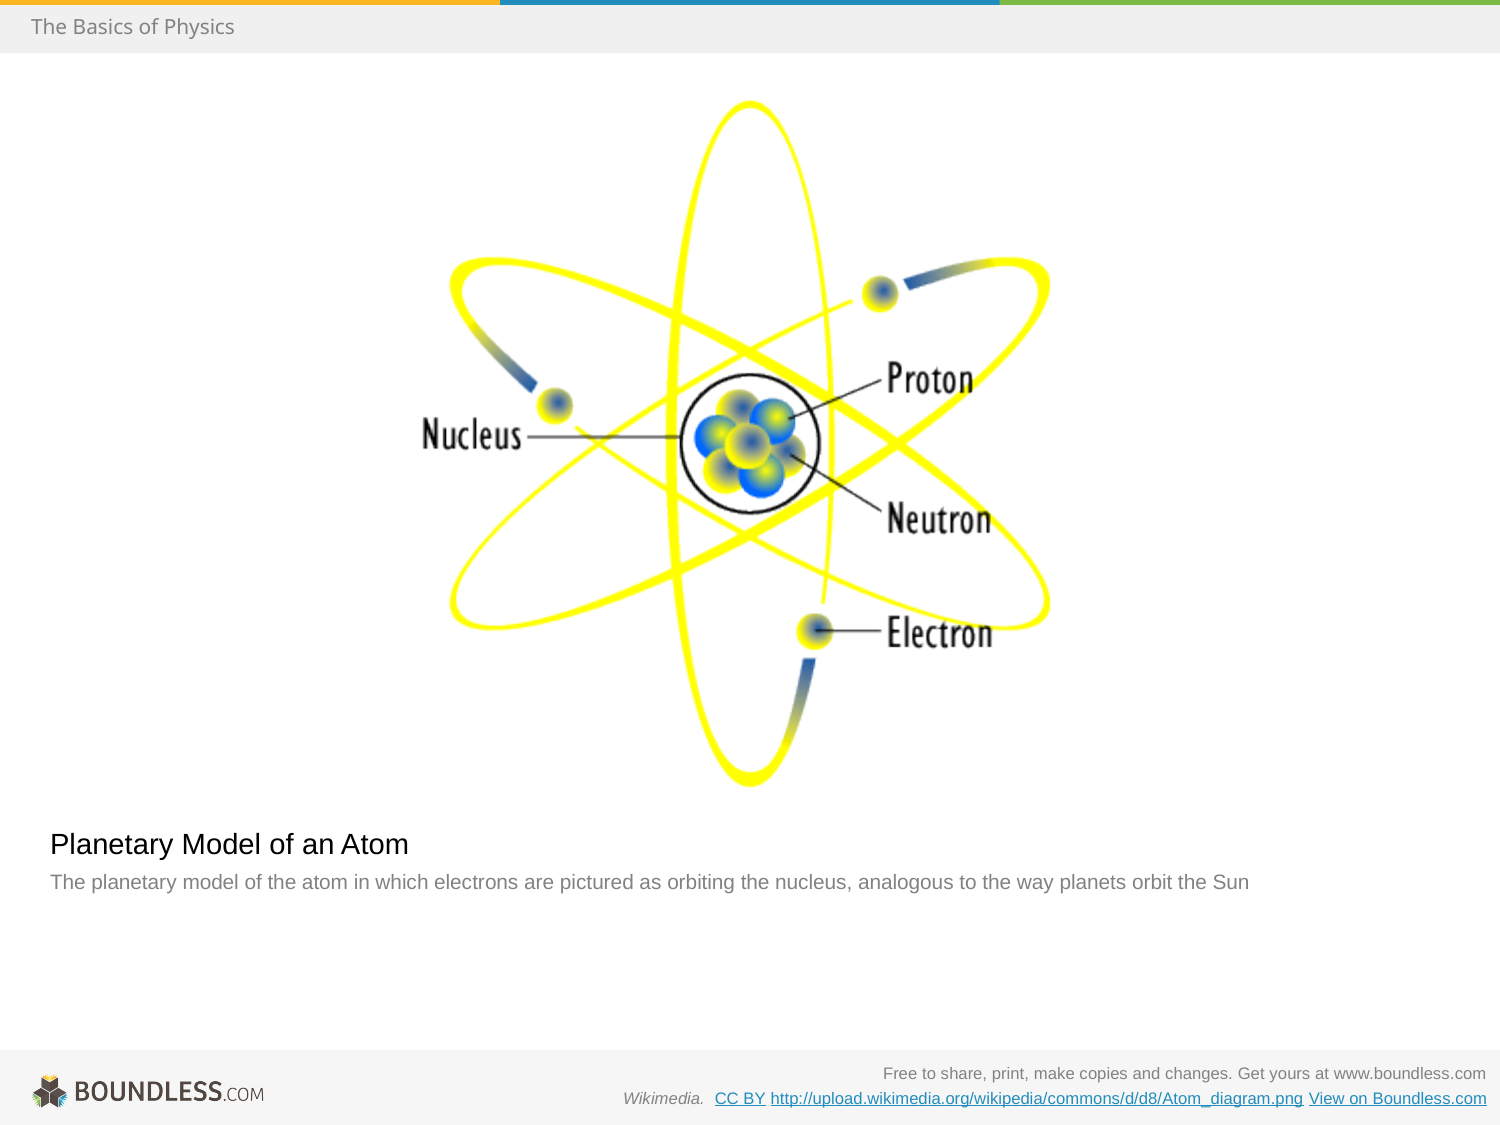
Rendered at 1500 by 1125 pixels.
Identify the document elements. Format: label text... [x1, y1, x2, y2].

list Planetary Model of an Atom The planetary model of the atom in which electrons are pictured as orbiting the nucleus, analogous to the way planets orbit the Sun [50, 825, 1450, 1038]
picture [30, 1072, 265, 1109]
text_box The Basics of Physics [31, 13, 1475, 38]
text_box [0, 1050, 1500, 1125]
text_box Wikimedia. CC BY http://upload.wikimedia.org/wikipedia/commons/d/d8/Atom_diagram.png View on Boundless.com [274, 1087, 1488, 1125]
text_box [0, 2, 1500, 54]
picture [393, 87, 1107, 801]
text_box Free to share, print, make copies and changes. Get yours at www.boundless.com [649, 1062, 1488, 1087]
